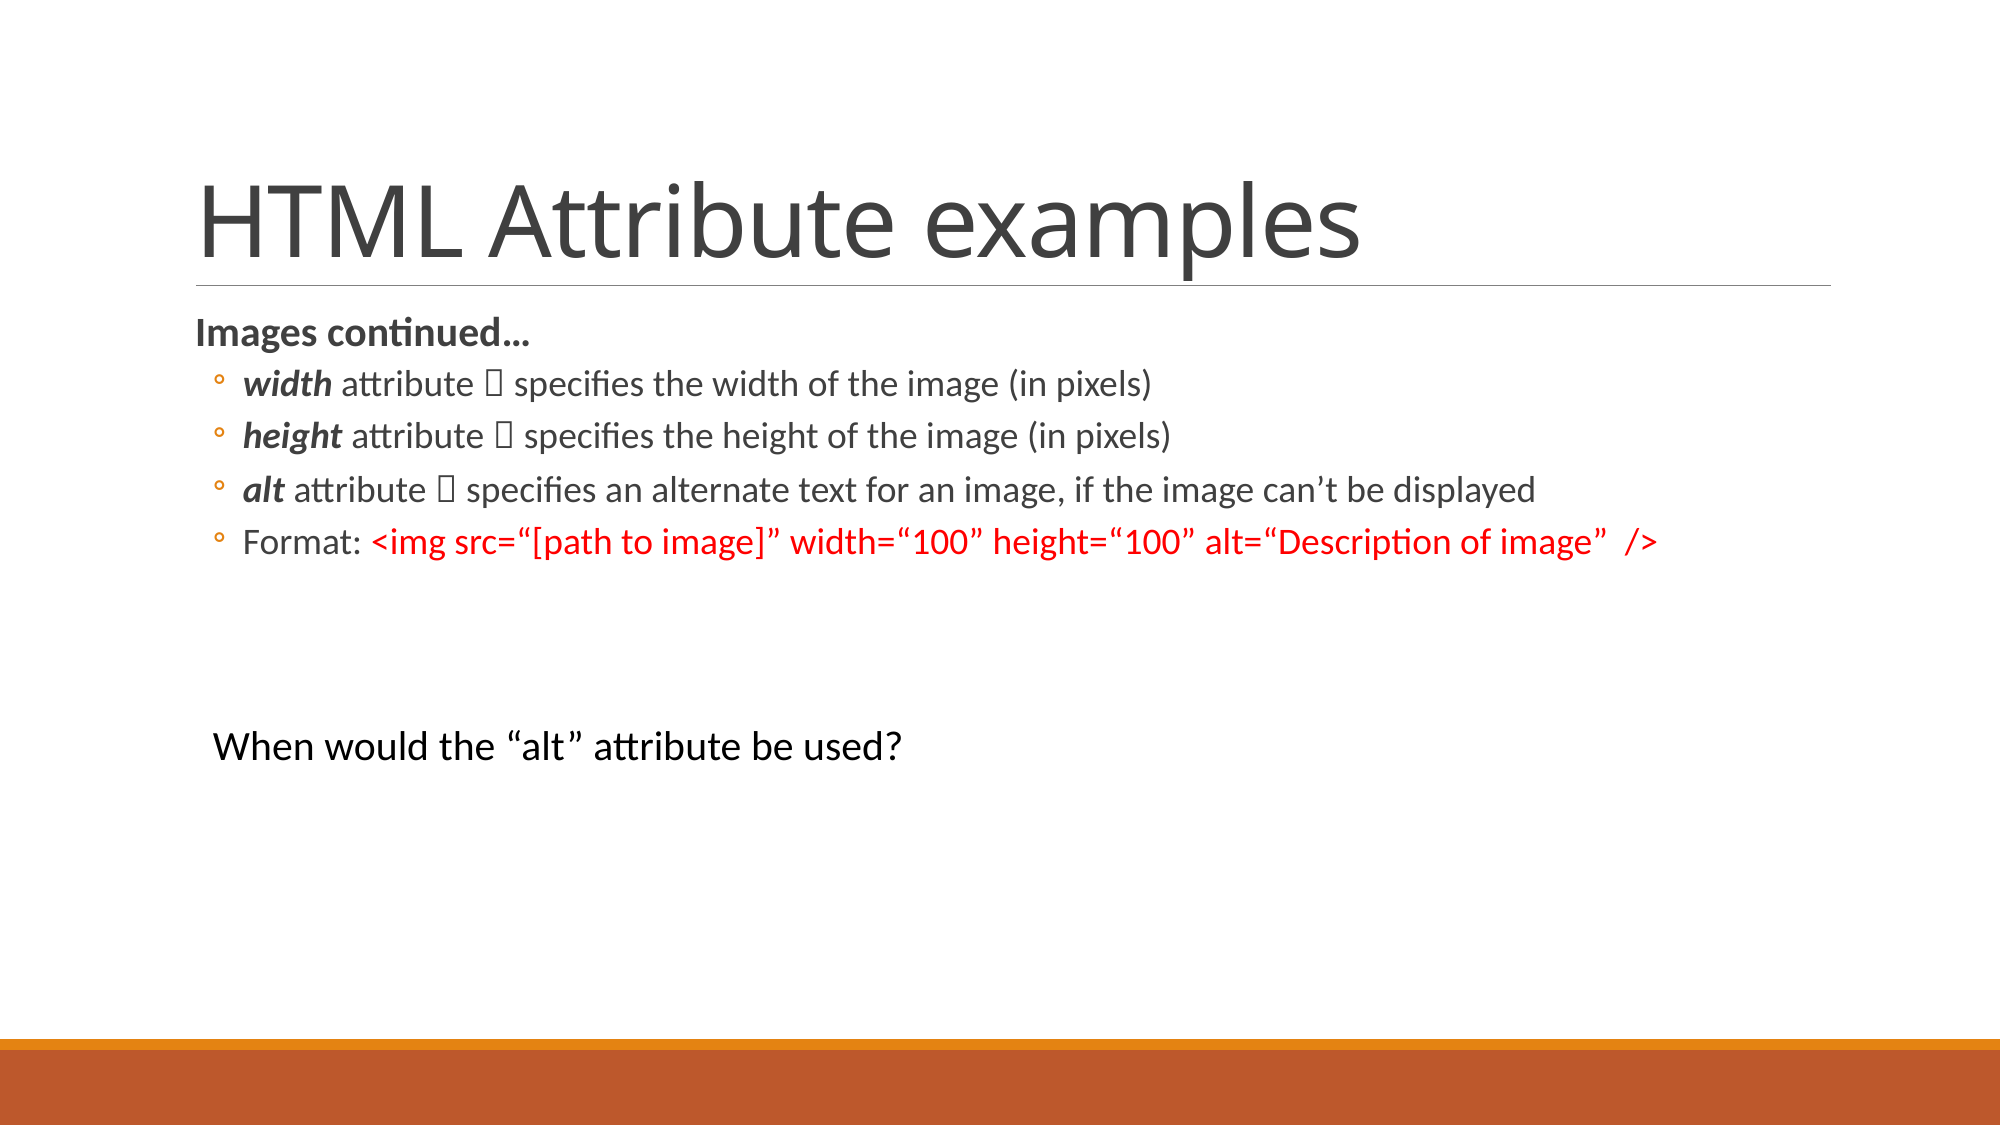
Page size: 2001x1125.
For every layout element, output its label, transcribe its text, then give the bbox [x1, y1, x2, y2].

title HTML Attribute examples [180, 47, 1830, 285]
list Images continued… width attribute  specifies the width of the image (in pixels) height attribute  specifies the height of the image (in pixels) alt attribute  specifies an alternate text for an image, if the image can’t be displayed Format: <img src=“[path to image]” width=“100” height=“100” alt=“Description of image” /> When would the “alt” attribute be used? [180, 302, 1830, 963]
